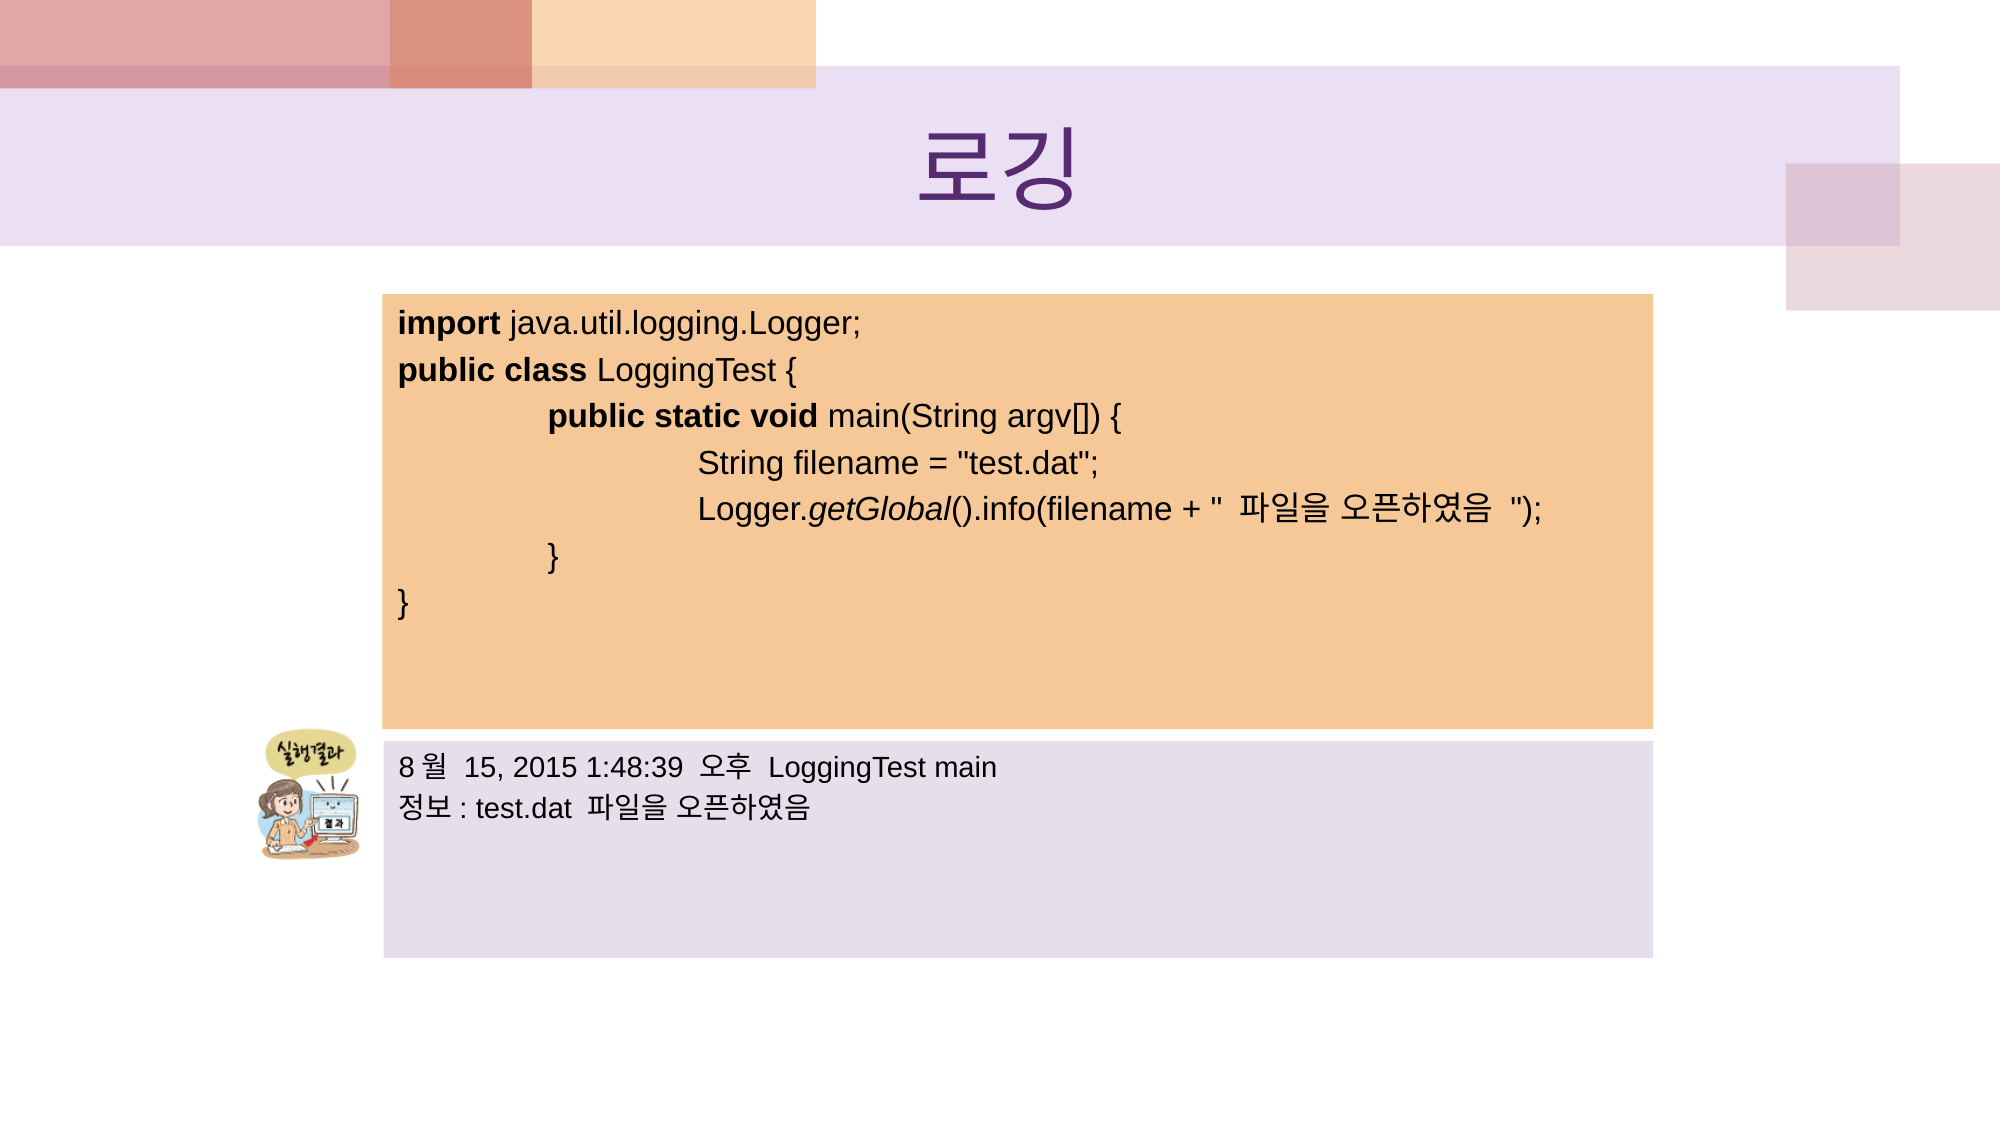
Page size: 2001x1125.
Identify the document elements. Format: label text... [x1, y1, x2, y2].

title 로깅 [99, 88, 1900, 246]
picture [250, 725, 363, 864]
text_box 8월 15, 2015 1:48:39 오후 LoggingTest main 정보: test.dat 파일을 오픈하였음 [383, 741, 1654, 958]
text_box import java.util.logging.Logger; public class LoggingTest { public static void main(String argv[]) { String filename = "test.dat"; Logger.getGlobal().info(filename + " 파일을 오픈하였음 "); } } [382, 294, 1654, 730]
